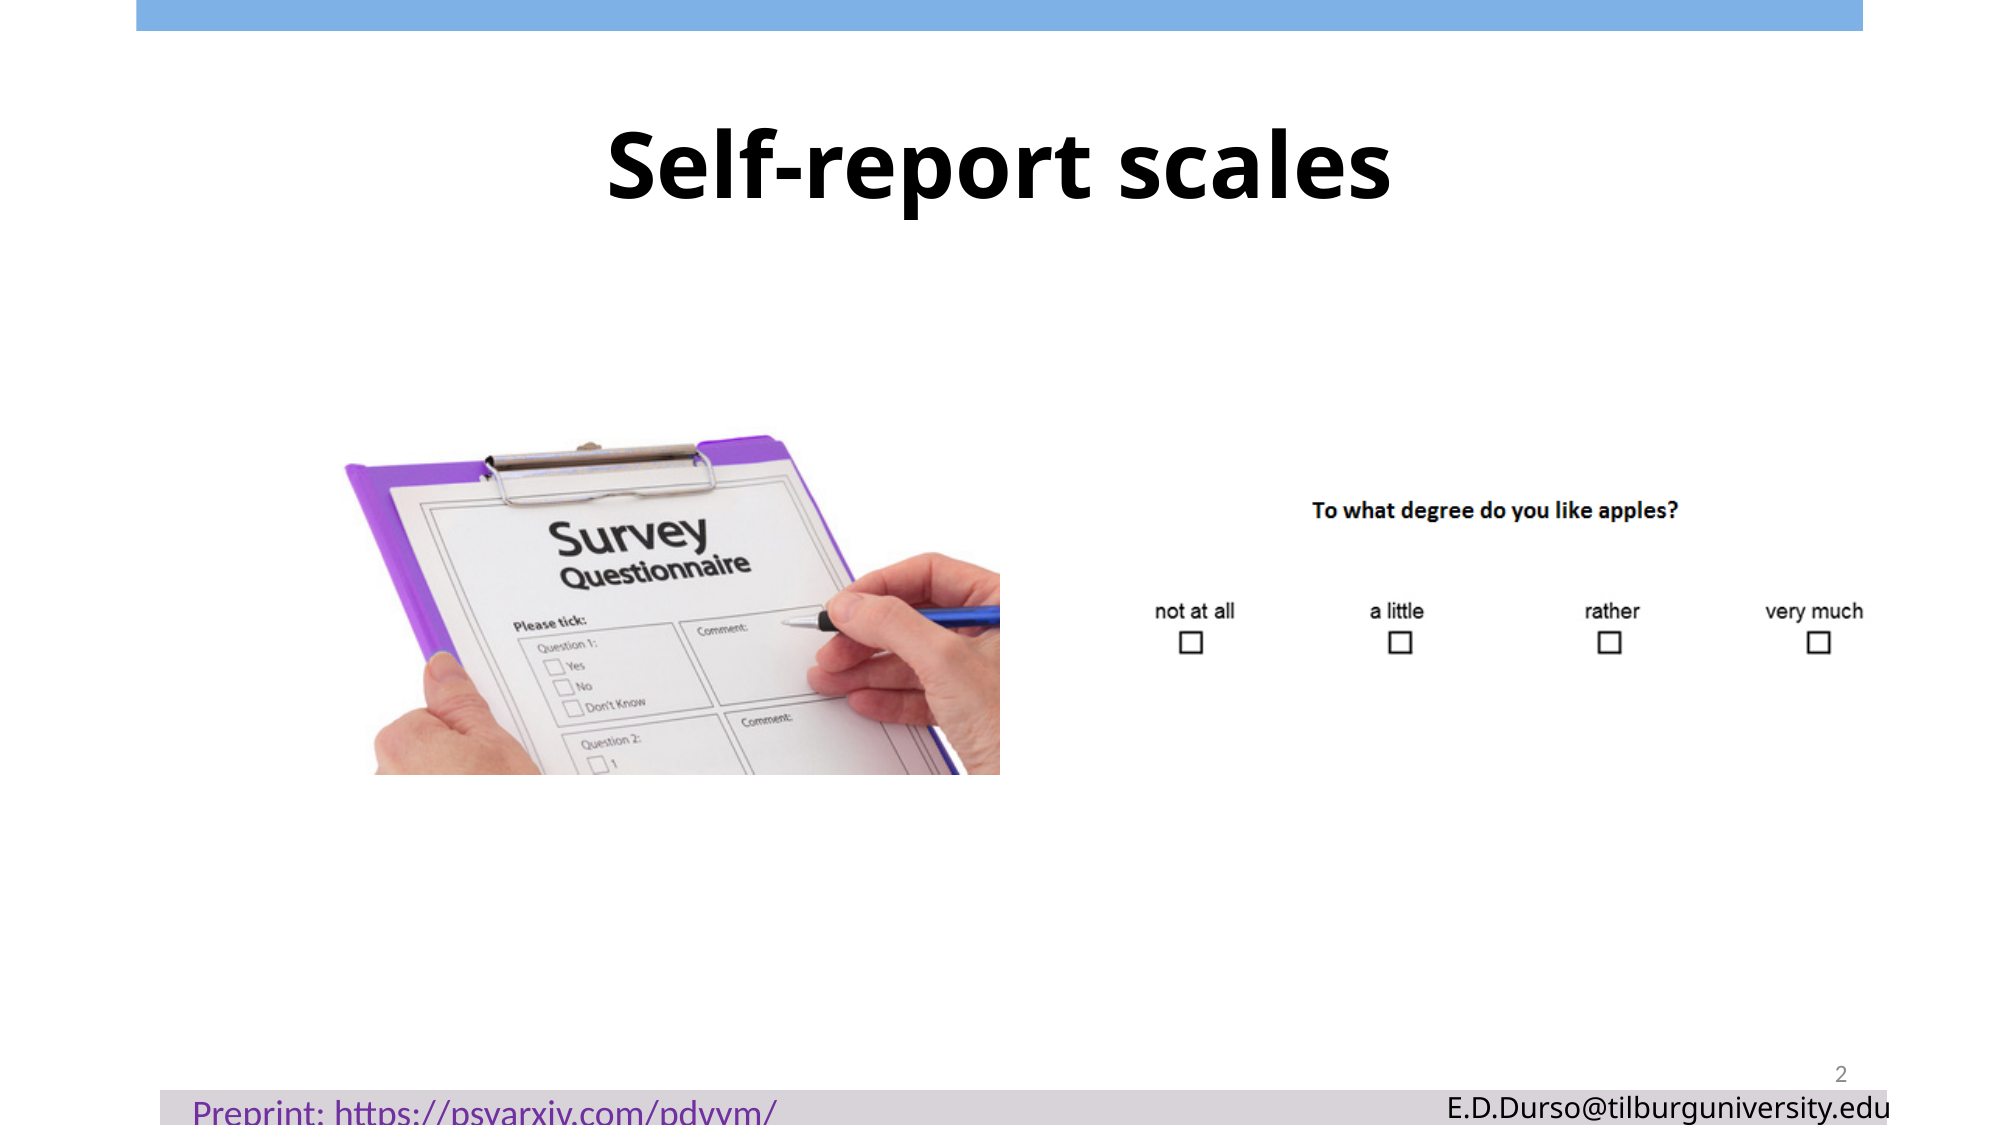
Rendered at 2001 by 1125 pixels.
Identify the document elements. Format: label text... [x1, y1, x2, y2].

picture [254, 277, 1000, 775]
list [1144, 460, 1891, 713]
slide_number 2 [1412, 1042, 1863, 1103]
title Self-report scales [137, 59, 1863, 278]
